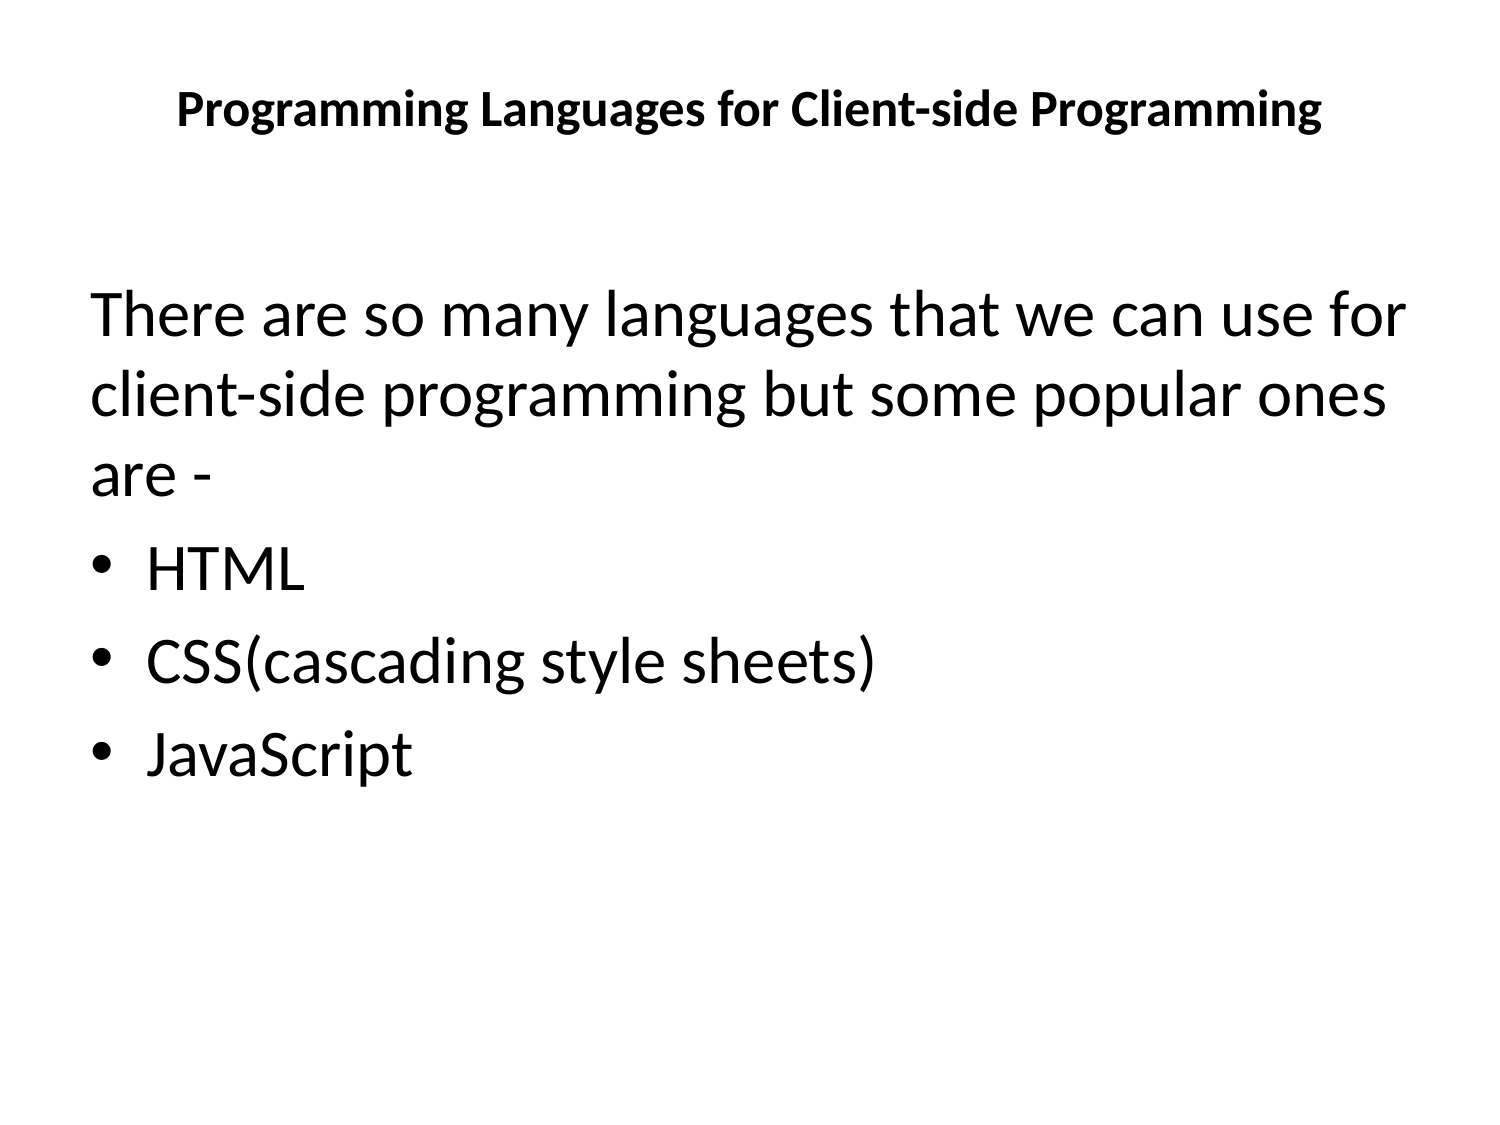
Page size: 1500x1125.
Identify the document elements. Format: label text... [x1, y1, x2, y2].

list There are so many languages that we can use for client-side programming but some popular ones are - HTML CSS(cascading style sheets) JavaScript [75, 262, 1425, 1005]
title Programming Languages for Client-side Programming [75, 66, 1425, 209]
